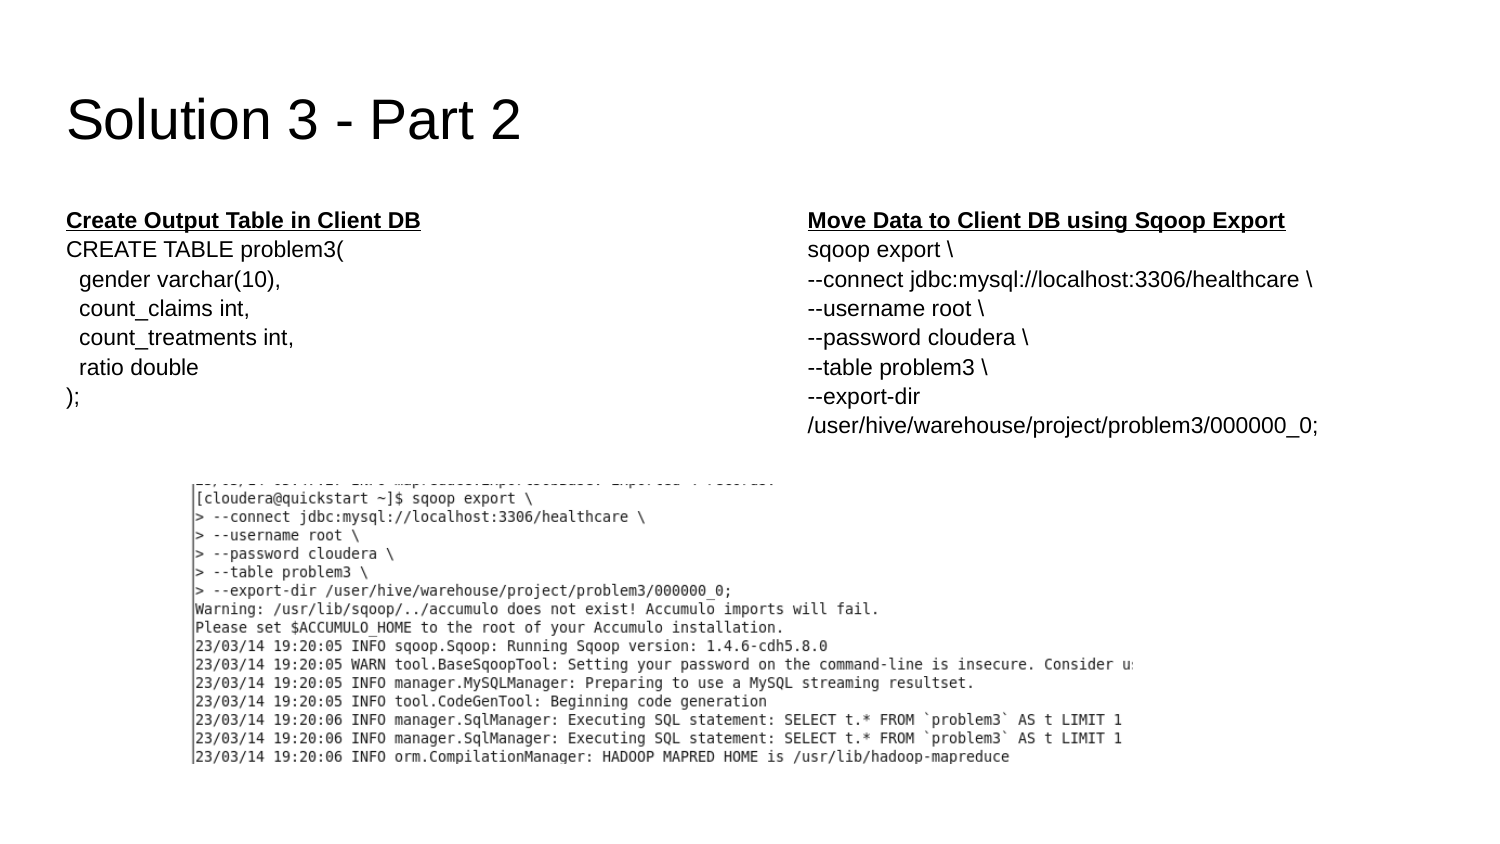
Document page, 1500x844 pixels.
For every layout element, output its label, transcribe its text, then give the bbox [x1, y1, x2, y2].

title Solution 3 - Part 2 [51, 72, 1449, 167]
list Move Data to Client DB using Sqoop Export sqoop export \ --connect jdbc:mysql://localhost:3306/healthcare \ --username root \ --password cloudera \ --table problem3 \ --export-dir /user/hive/warehouse/project/problem3/000000_0; [792, 189, 1449, 750]
list Create Output Table in Client DB CREATE TABLE problem3( gender varchar(10), count_claims int, count_treatments int, ratio double ); [51, 189, 708, 750]
picture [191, 483, 1133, 764]
